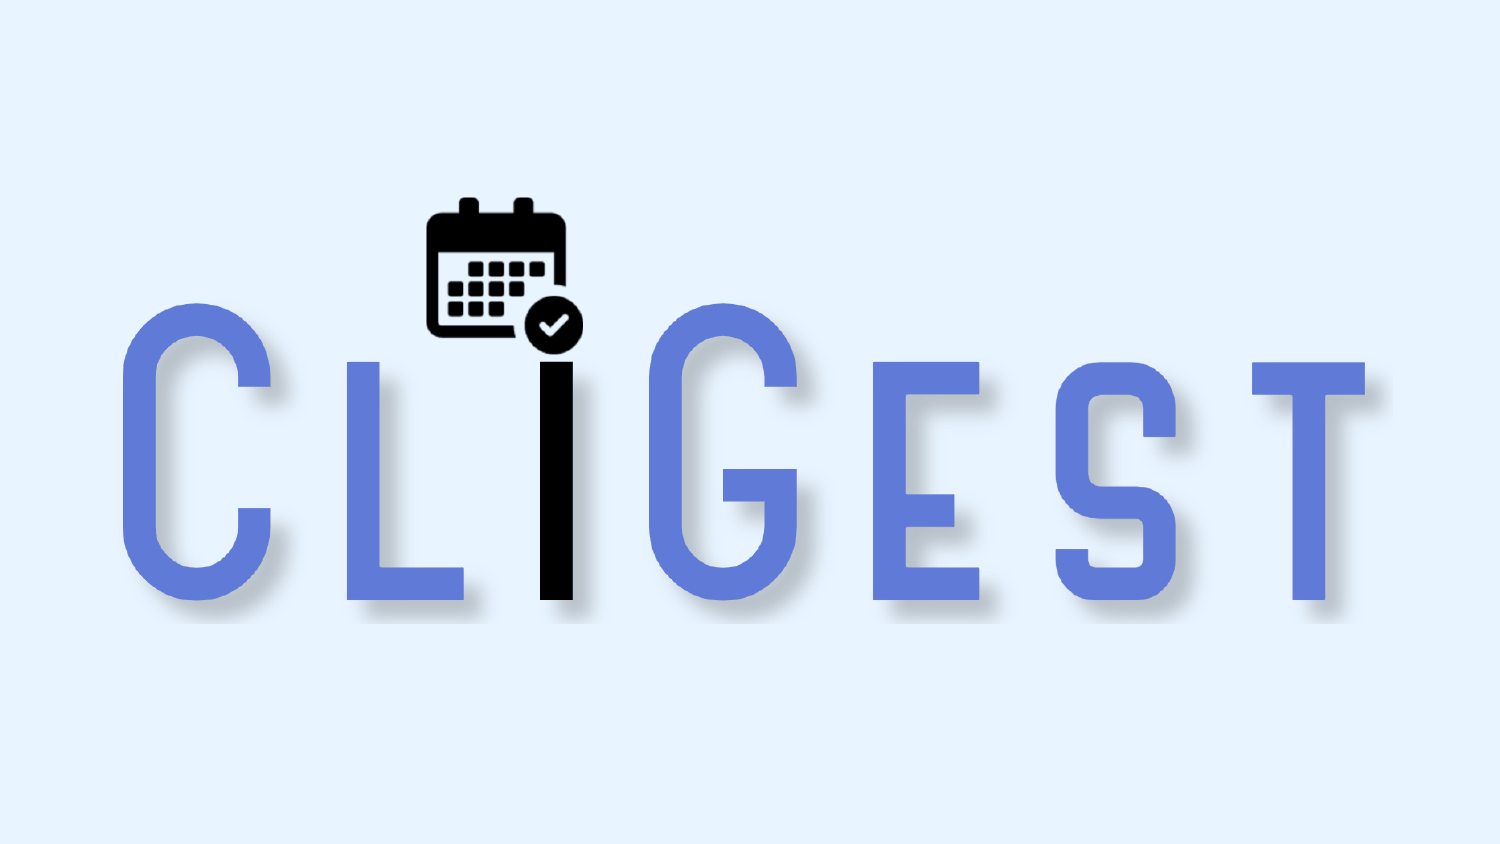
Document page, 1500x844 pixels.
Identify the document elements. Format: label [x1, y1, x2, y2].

picture [106, 181, 1394, 624]
